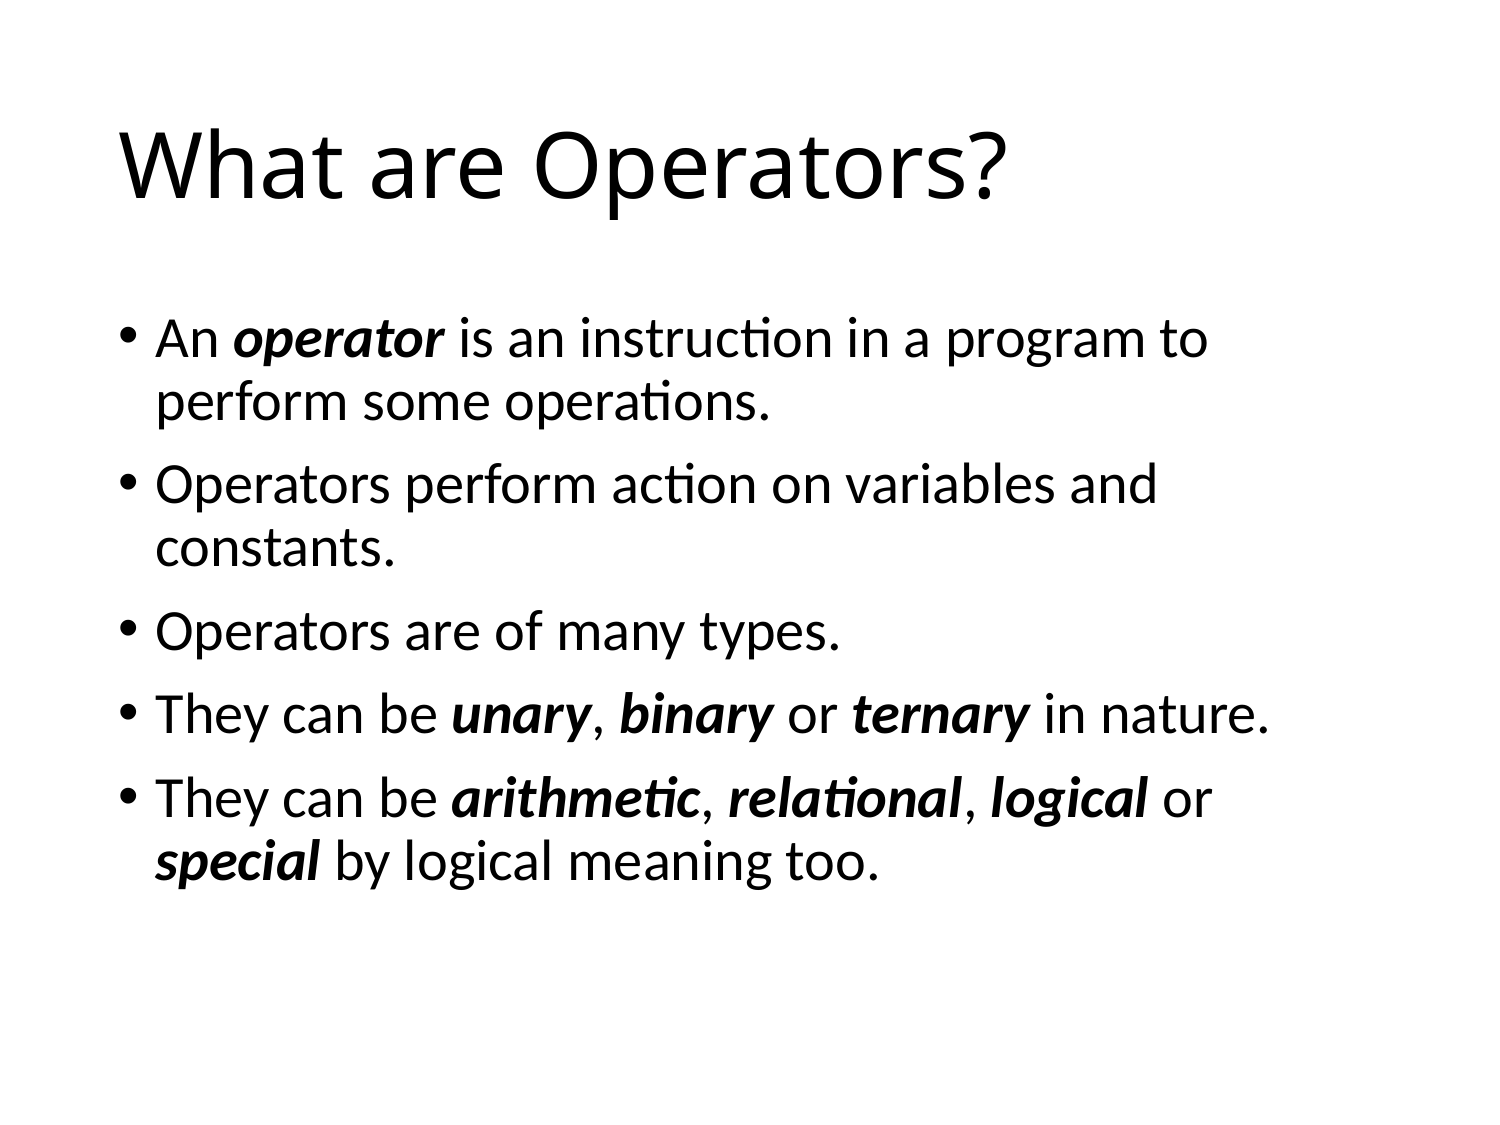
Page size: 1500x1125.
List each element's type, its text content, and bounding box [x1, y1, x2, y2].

list An operator is an instruction in a program to perform some operations. Operators perform action on variables and constants. Operators are of many types. They can be unary, binary or ternary in nature. They can be arithmetic, relational, logical or special by logical meaning too. [103, 299, 1397, 1014]
title What are Operators? [103, 59, 1397, 278]
